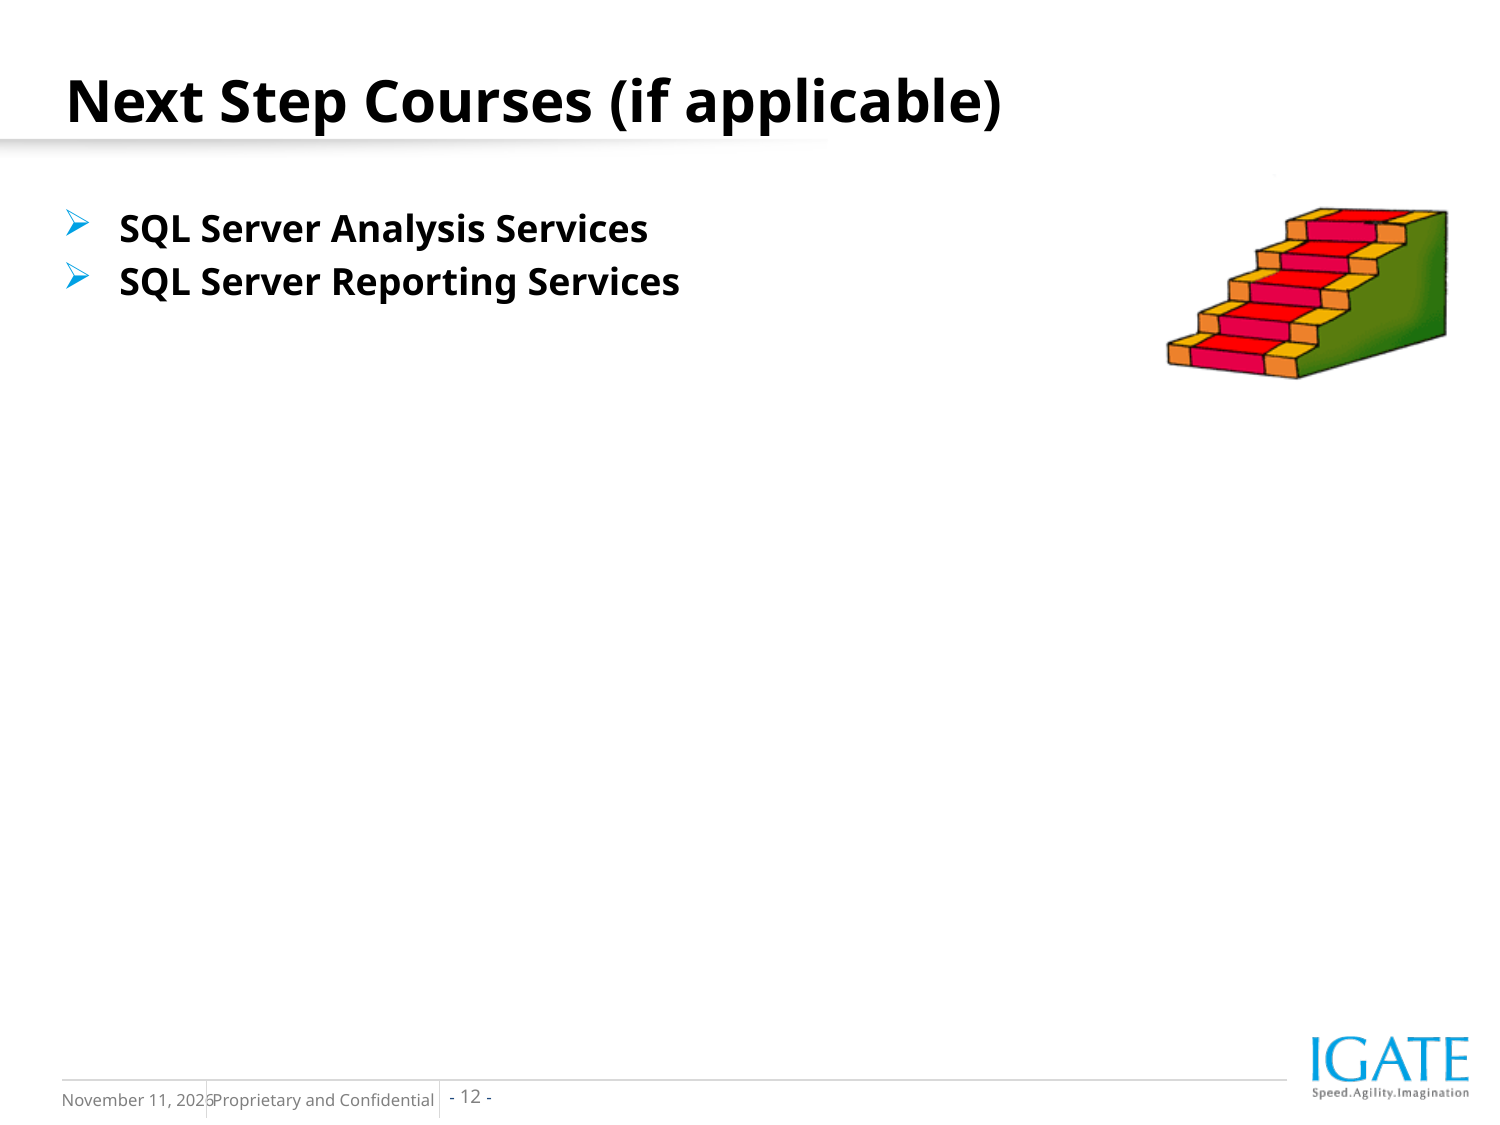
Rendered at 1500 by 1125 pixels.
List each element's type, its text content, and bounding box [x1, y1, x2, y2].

list SQL Server Analysis Services SQL Server Reporting Services [48, 198, 1099, 561]
picture [1304, 1028, 1475, 1105]
title Next Step Courses (if applicable) [50, 40, 1401, 158]
picture [1157, 174, 1473, 398]
picture [0, 112, 919, 174]
